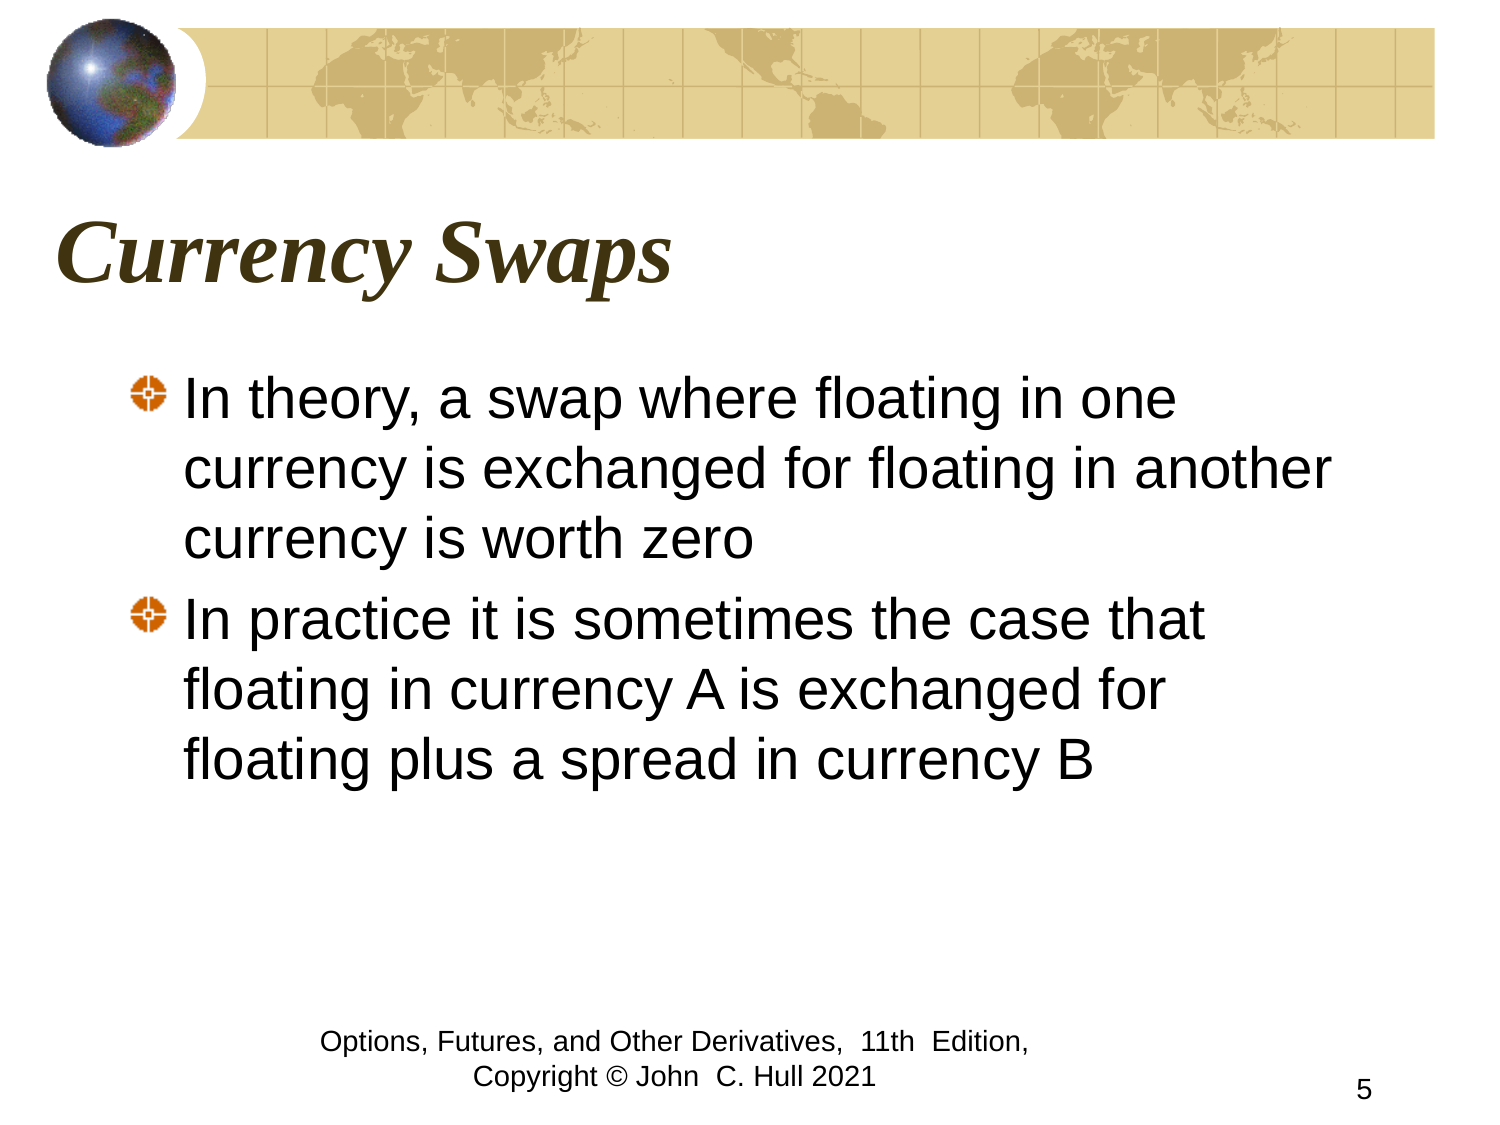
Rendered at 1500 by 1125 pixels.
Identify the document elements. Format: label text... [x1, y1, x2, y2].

picture [127, 595, 169, 637]
picture [127, 374, 169, 416]
list In theory, a swap where floating in one currency is exchanged for floating in another currency is worth zero In practice it is sometimes the case that floating in currency A is exchanged for floating plus a spread in currency B [112, 352, 1388, 1028]
footer Options, Futures, and Other Derivatives, 11th Edition, Copyright © John C. Hull 2021 [262, 1024, 1088, 1101]
title Currency Swaps [40, 152, 1316, 341]
picture [42, 14, 190, 151]
slide_number 5 [1074, 1037, 1388, 1113]
